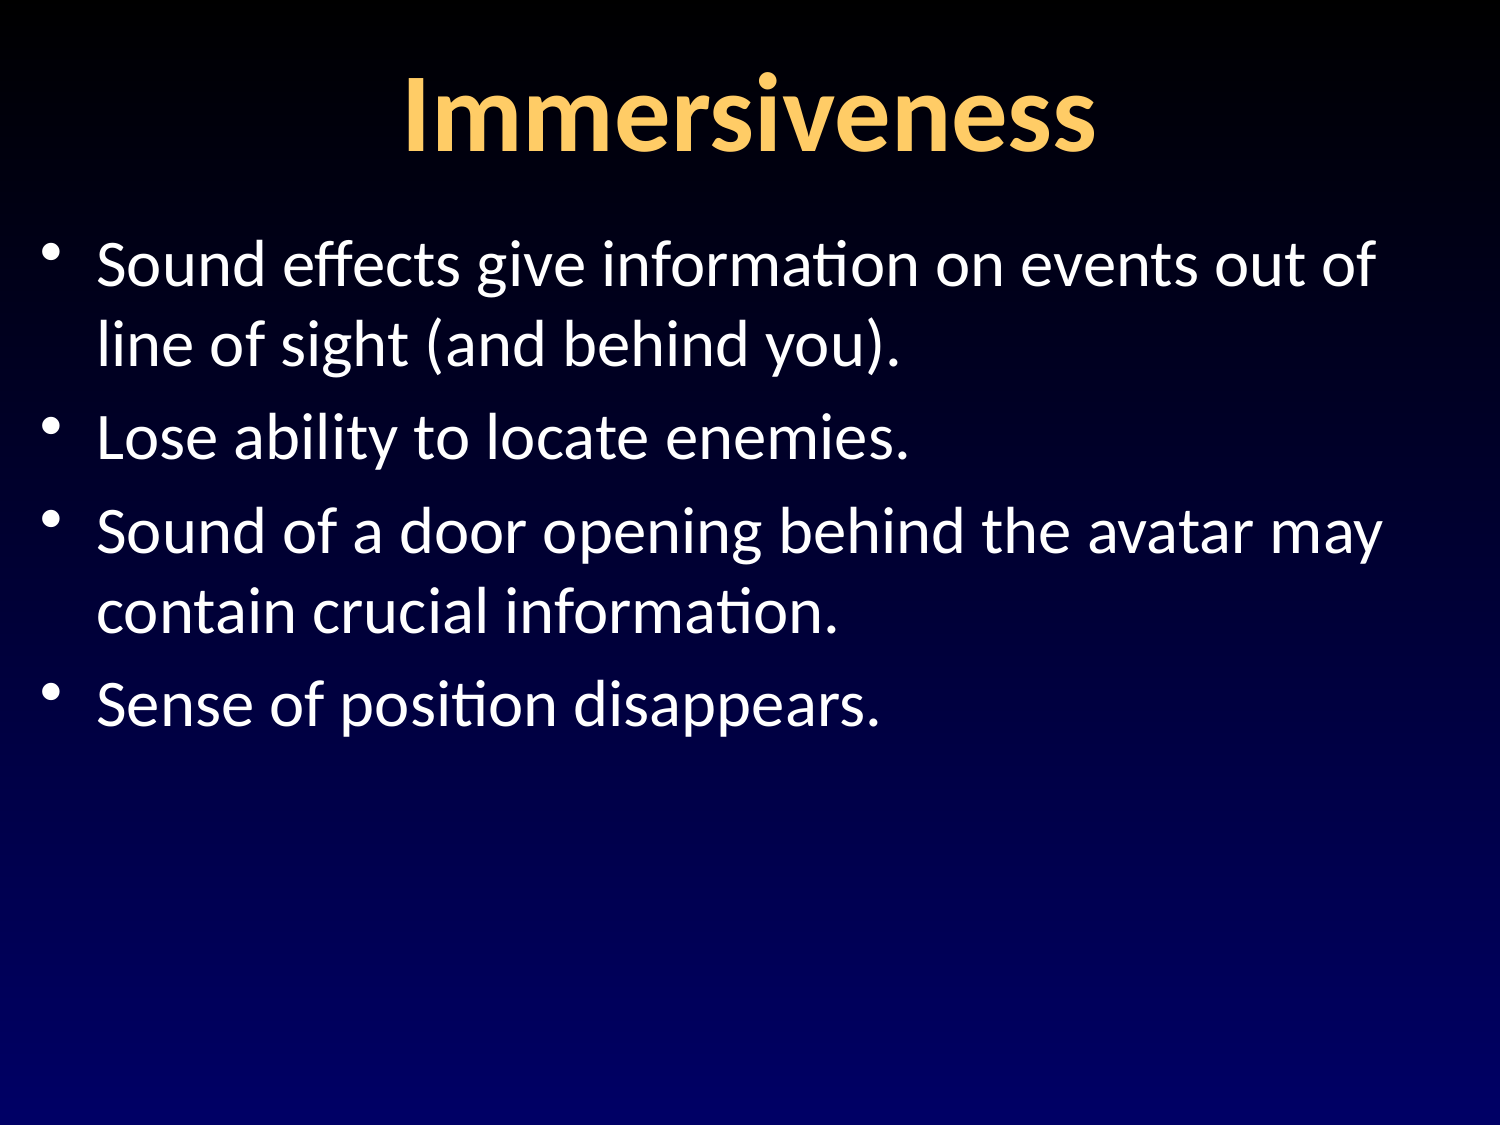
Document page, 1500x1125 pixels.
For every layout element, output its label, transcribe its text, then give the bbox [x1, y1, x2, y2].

list Sound effects give information on events out of line of sight (and behind you). Lose ability to locate enemies. Sound of a door opening behind the avatar may contain crucial information. Sense of position disappears. [24, 212, 1475, 1055]
title Immersiveness [24, 24, 1475, 188]
